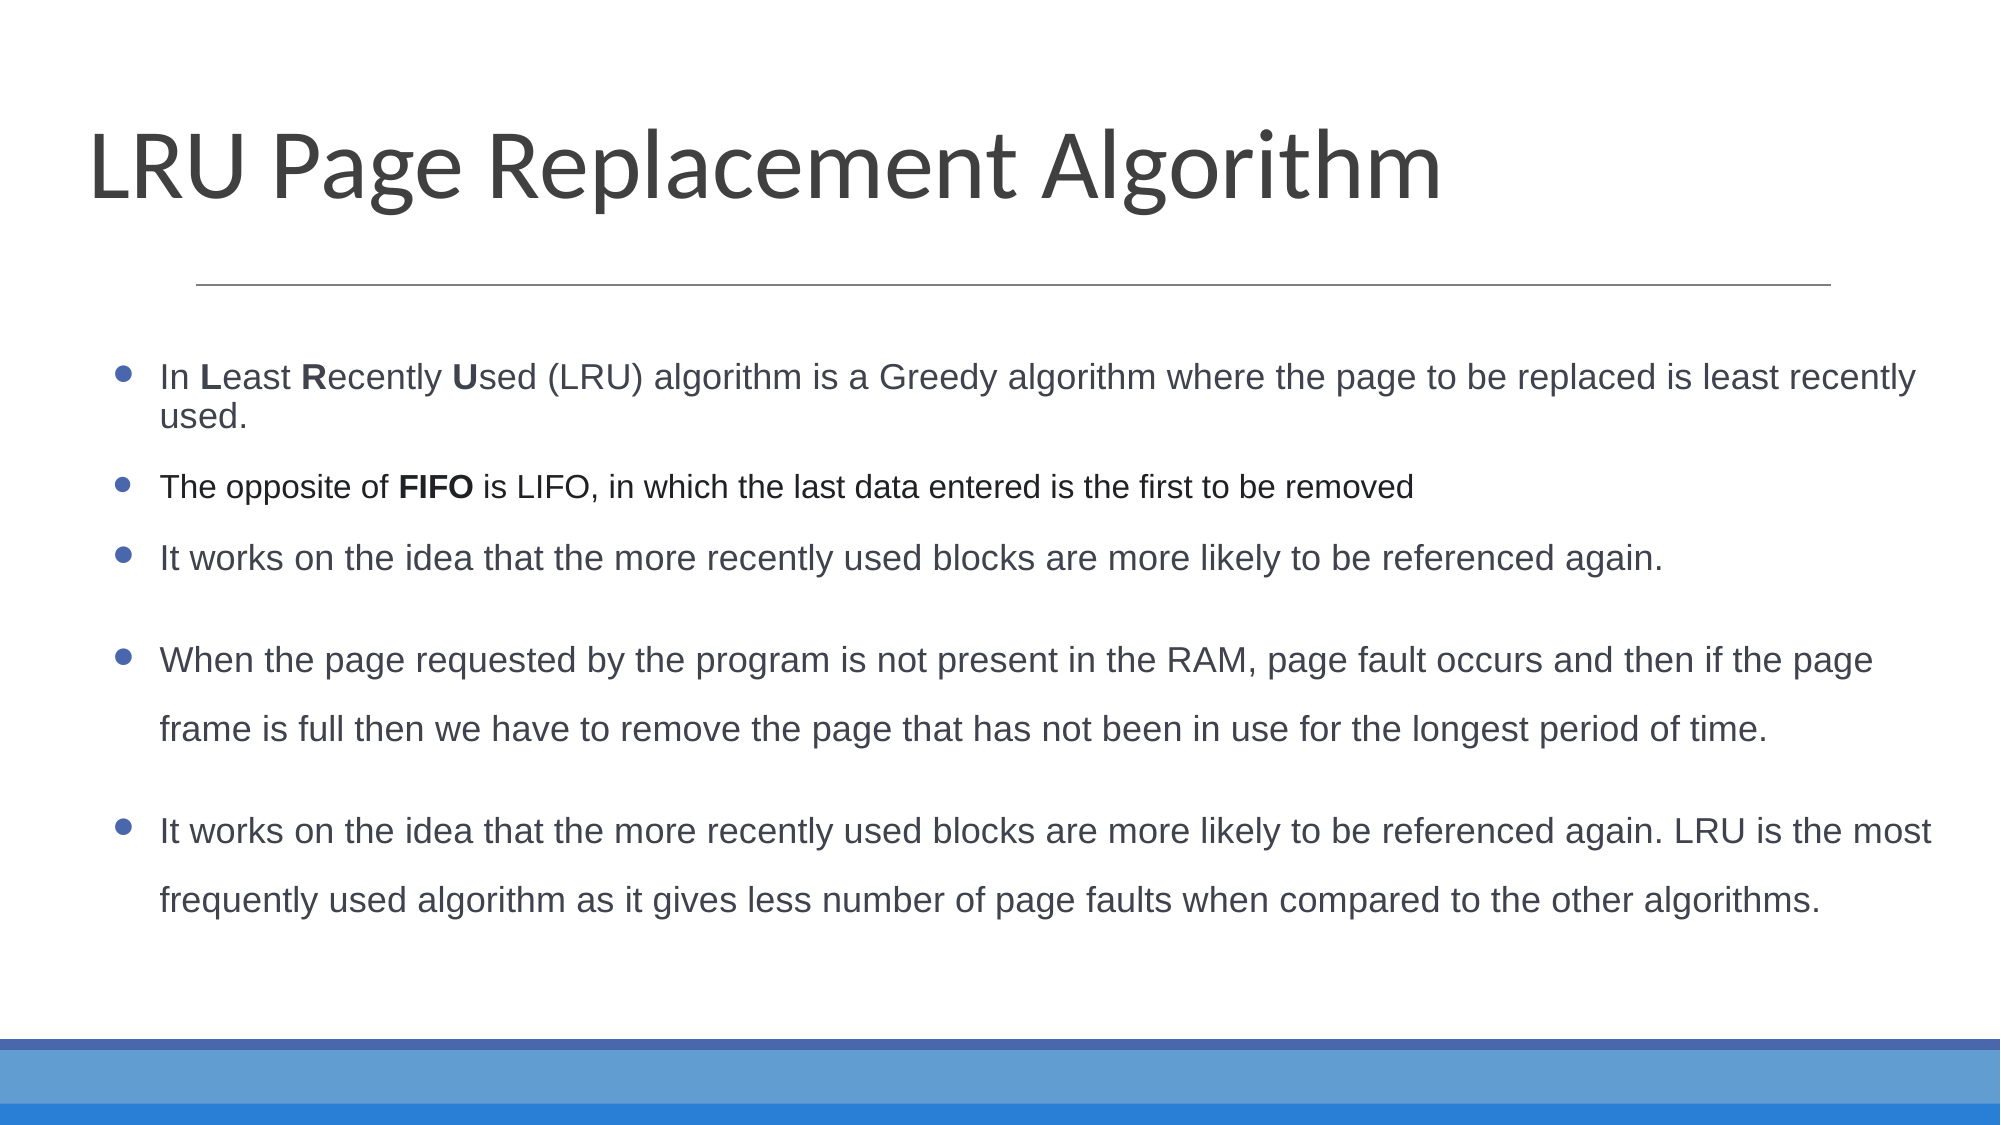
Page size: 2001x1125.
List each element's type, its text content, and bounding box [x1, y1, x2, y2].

title LRU Page Replacement Algorithm [68, 97, 1932, 252]
list In Least Recently Used (LRU) algorithm is a Greedy algorithm where the page to be replaced is least recently used. The opposite of FIFO is LIFO, in which the last data entered is the first to be removed It works on the idea that the more recently used blocks are more likely to be referenced again. When the page requested by the program is not present in the RAM, page fault occurs and then if the page frame is full then we have to remove the page that has not been in use for the longest period of time. It works on the idea that the more recently used blocks are more likely to be referenced again. LRU is the most frequently used algorithm as it gives less number of page faults when compared to the other algorithms. [92, 338, 1957, 1061]
